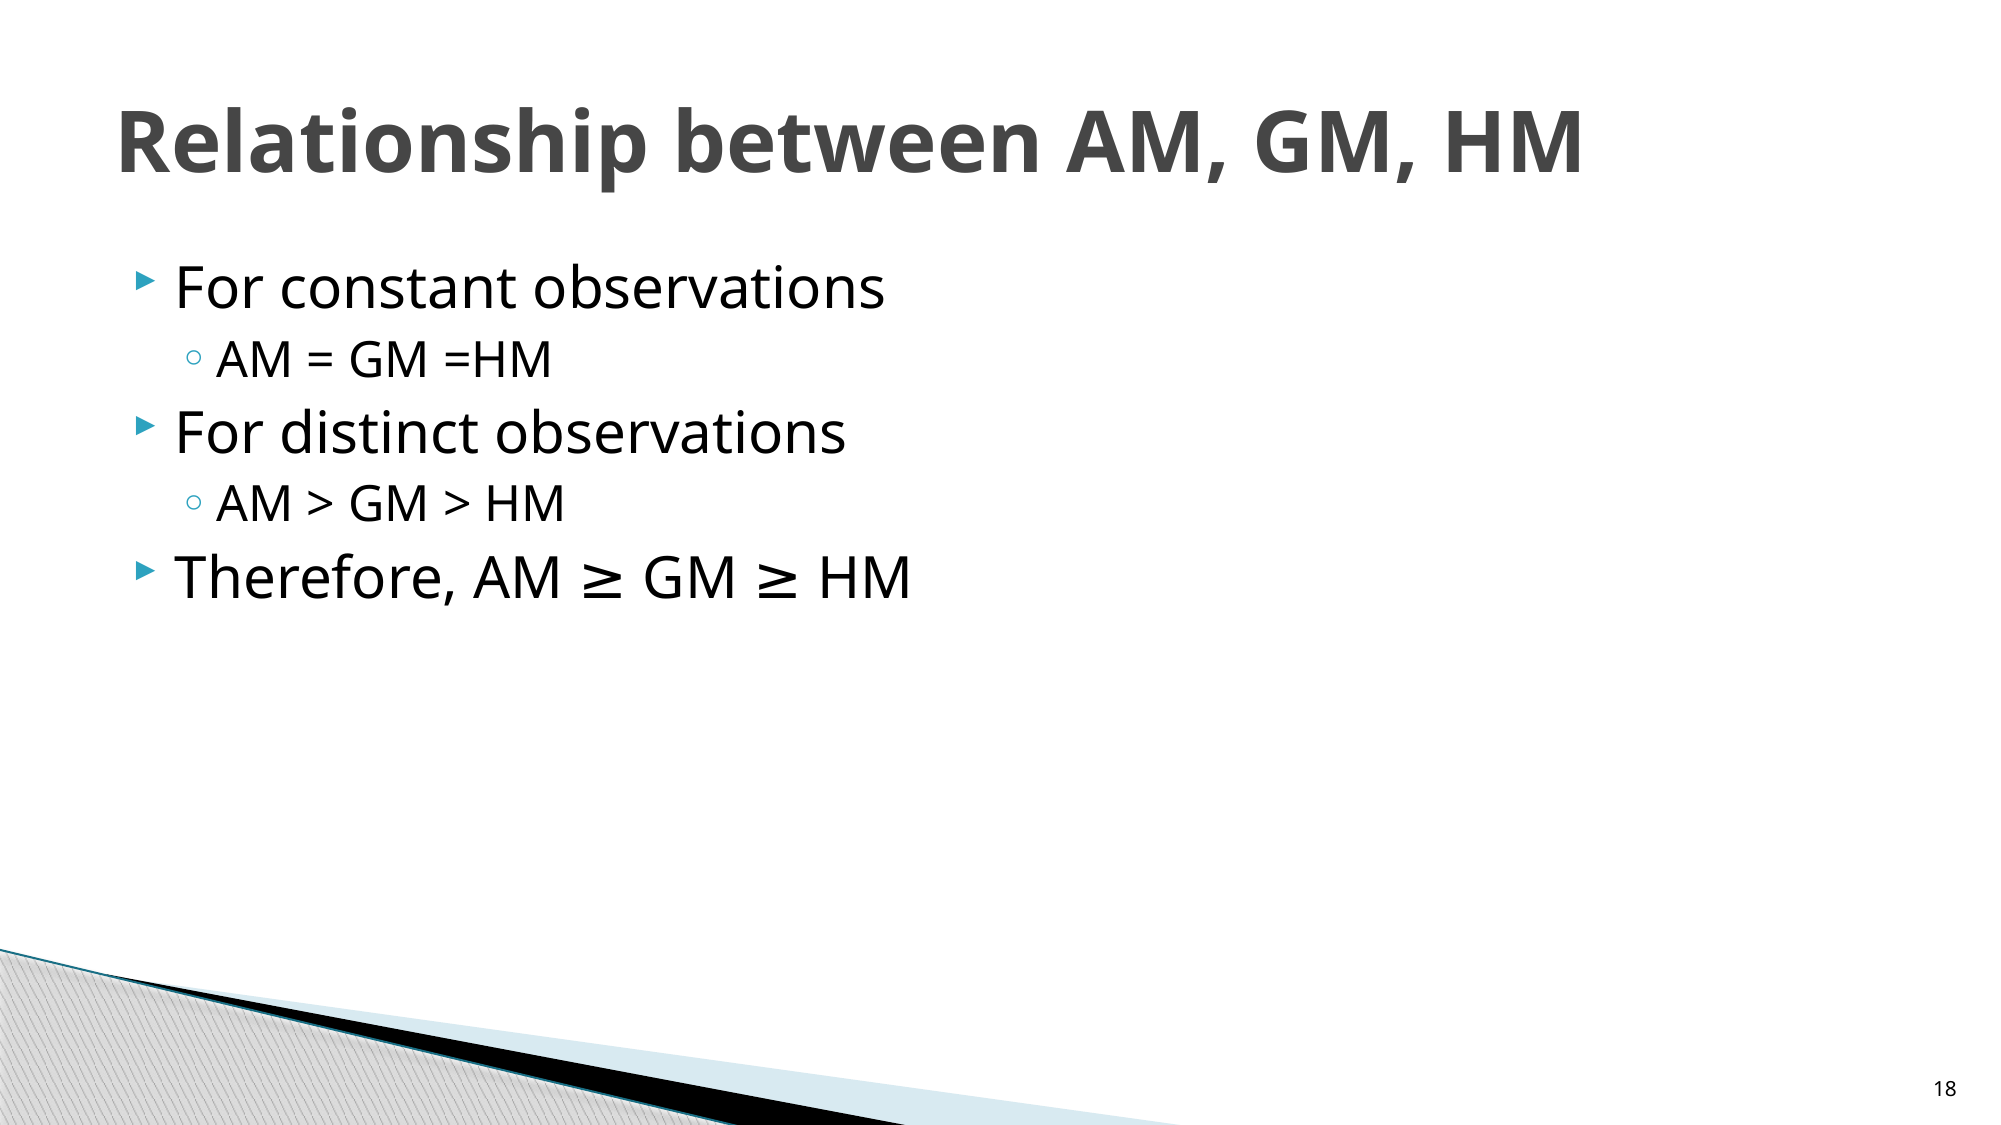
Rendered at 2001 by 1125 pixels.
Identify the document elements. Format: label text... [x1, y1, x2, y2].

title Relationship between AM, GM, HM [99, 45, 1900, 233]
list For constant observations AM = GM =HM For distinct observations AM > GM > HM Therefore, AM ≥ GM ≥ HM [99, 243, 1900, 986]
slide_number 18 [1891, 1051, 1972, 1112]
